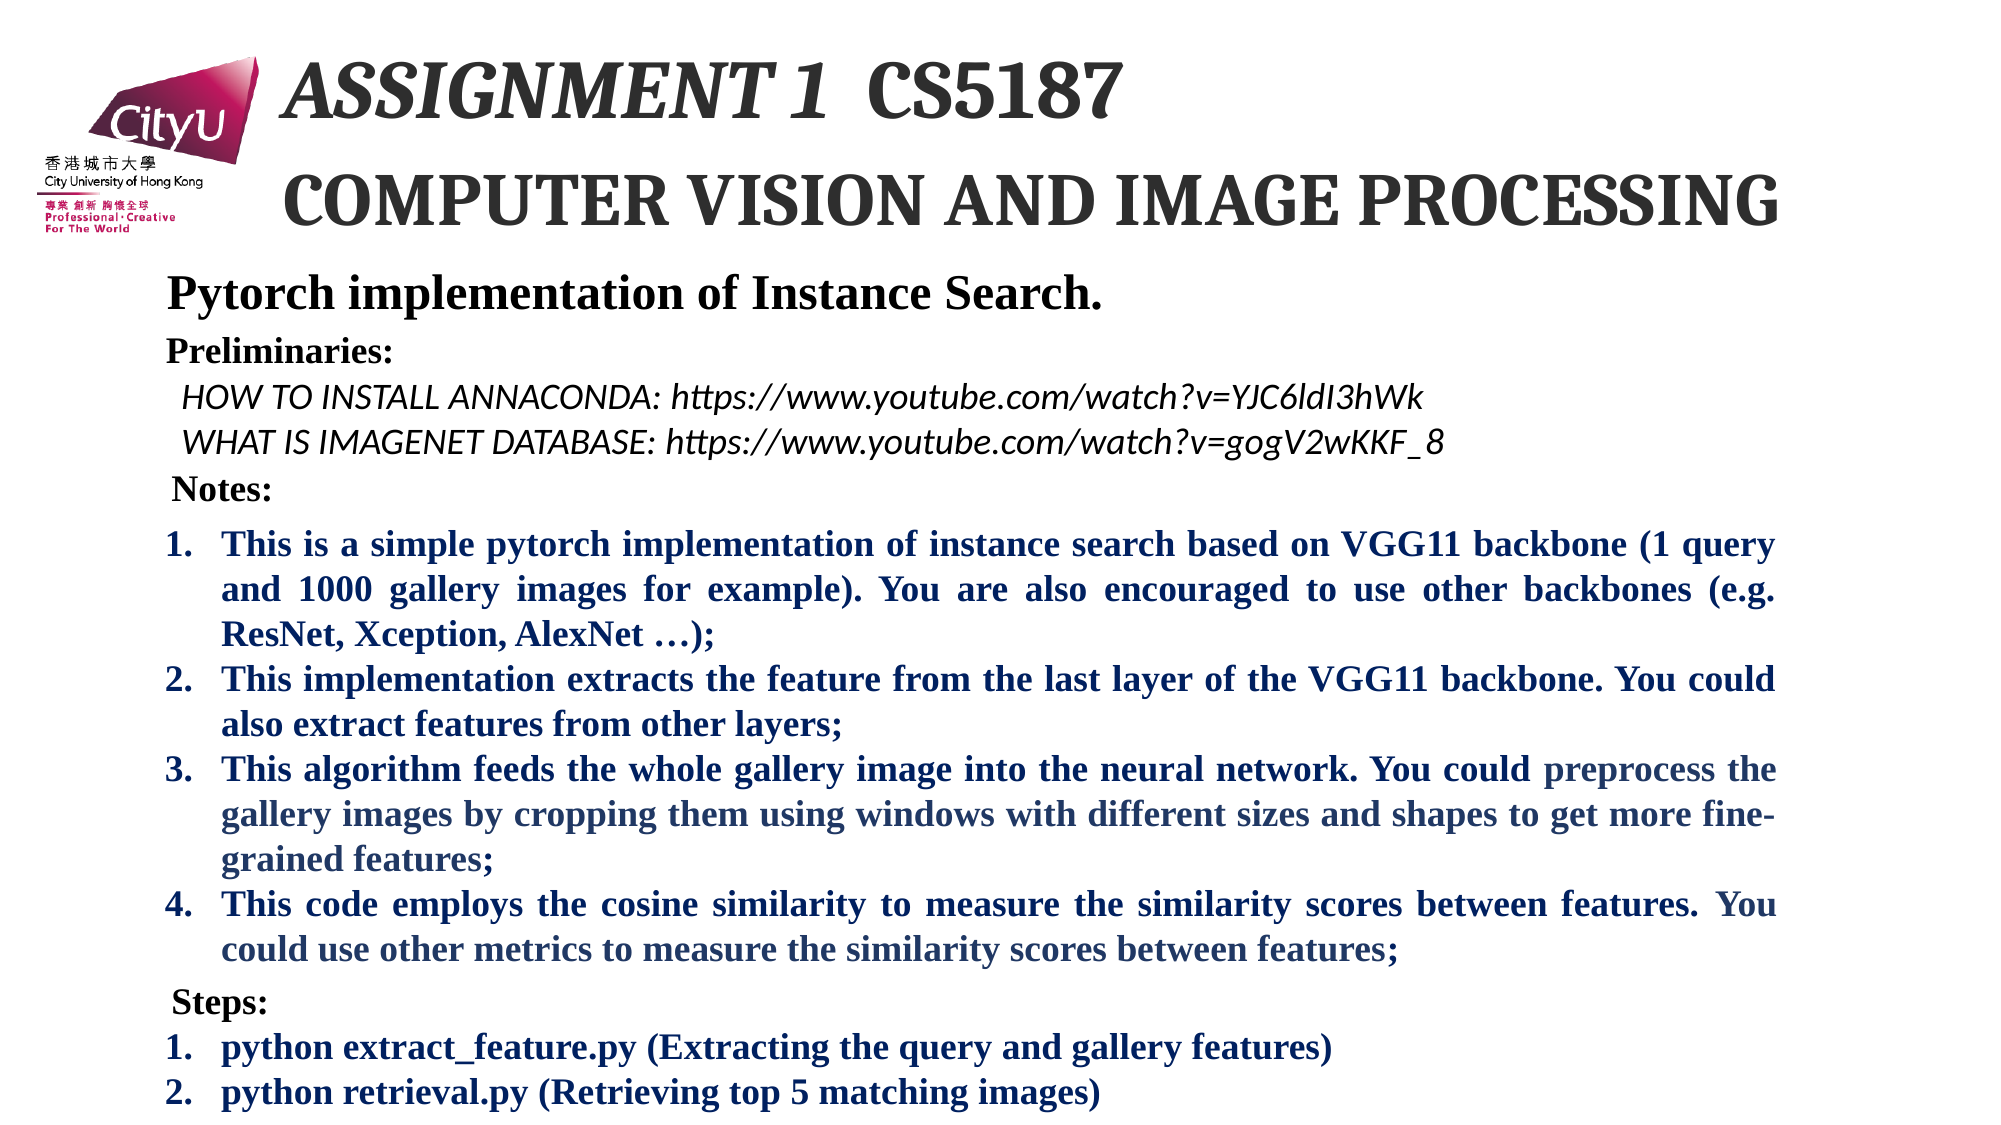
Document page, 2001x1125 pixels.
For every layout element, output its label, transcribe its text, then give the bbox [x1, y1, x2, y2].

text_box This is a simple pytorch implementation of instance search based on VGG11 backbone (1 query and 1000 gallery images for example). You are also encouraged to use other backbones (e.g. ResNet, Xception, AlexNet …); This implementation extracts the feature from the last layer of the VGG11 backbone. You could also extract features from other layers; This algorithm feeds the whole gallery image into the neural network. You could preprocess the gallery images by cropping them using windows with different sizes and shapes to get more fine-grained features; This code employs the cosine similarity to measure the similarity scores between features. You could use other metrics to measure the similarity scores between features; [150, 511, 1792, 976]
text_box Pytorch implementation of Instance Search. [152, 251, 1119, 327]
text_box HOW TO INSTALL ANNACONDA: https://www.youtube.com/watch?v=YJC6ldI3hWk WHAT IS IMAGENET DATABASE: https://www.youtube.com/watch?v=gogV2wKKF_8 [166, 364, 1460, 470]
text_box Assignment 1 CS5187 Computer vision and image processing [268, 38, 1978, 250]
picture [37, 55, 259, 233]
text_box Steps: [156, 969, 294, 1014]
text_box python extract_feature.py (Extracting the query and gallery features) python retrieval.py (Retrieving top 5 matching images) [150, 1014, 1792, 1120]
text_box Preliminaries: [151, 318, 420, 379]
text_box Notes: [156, 456, 298, 517]
